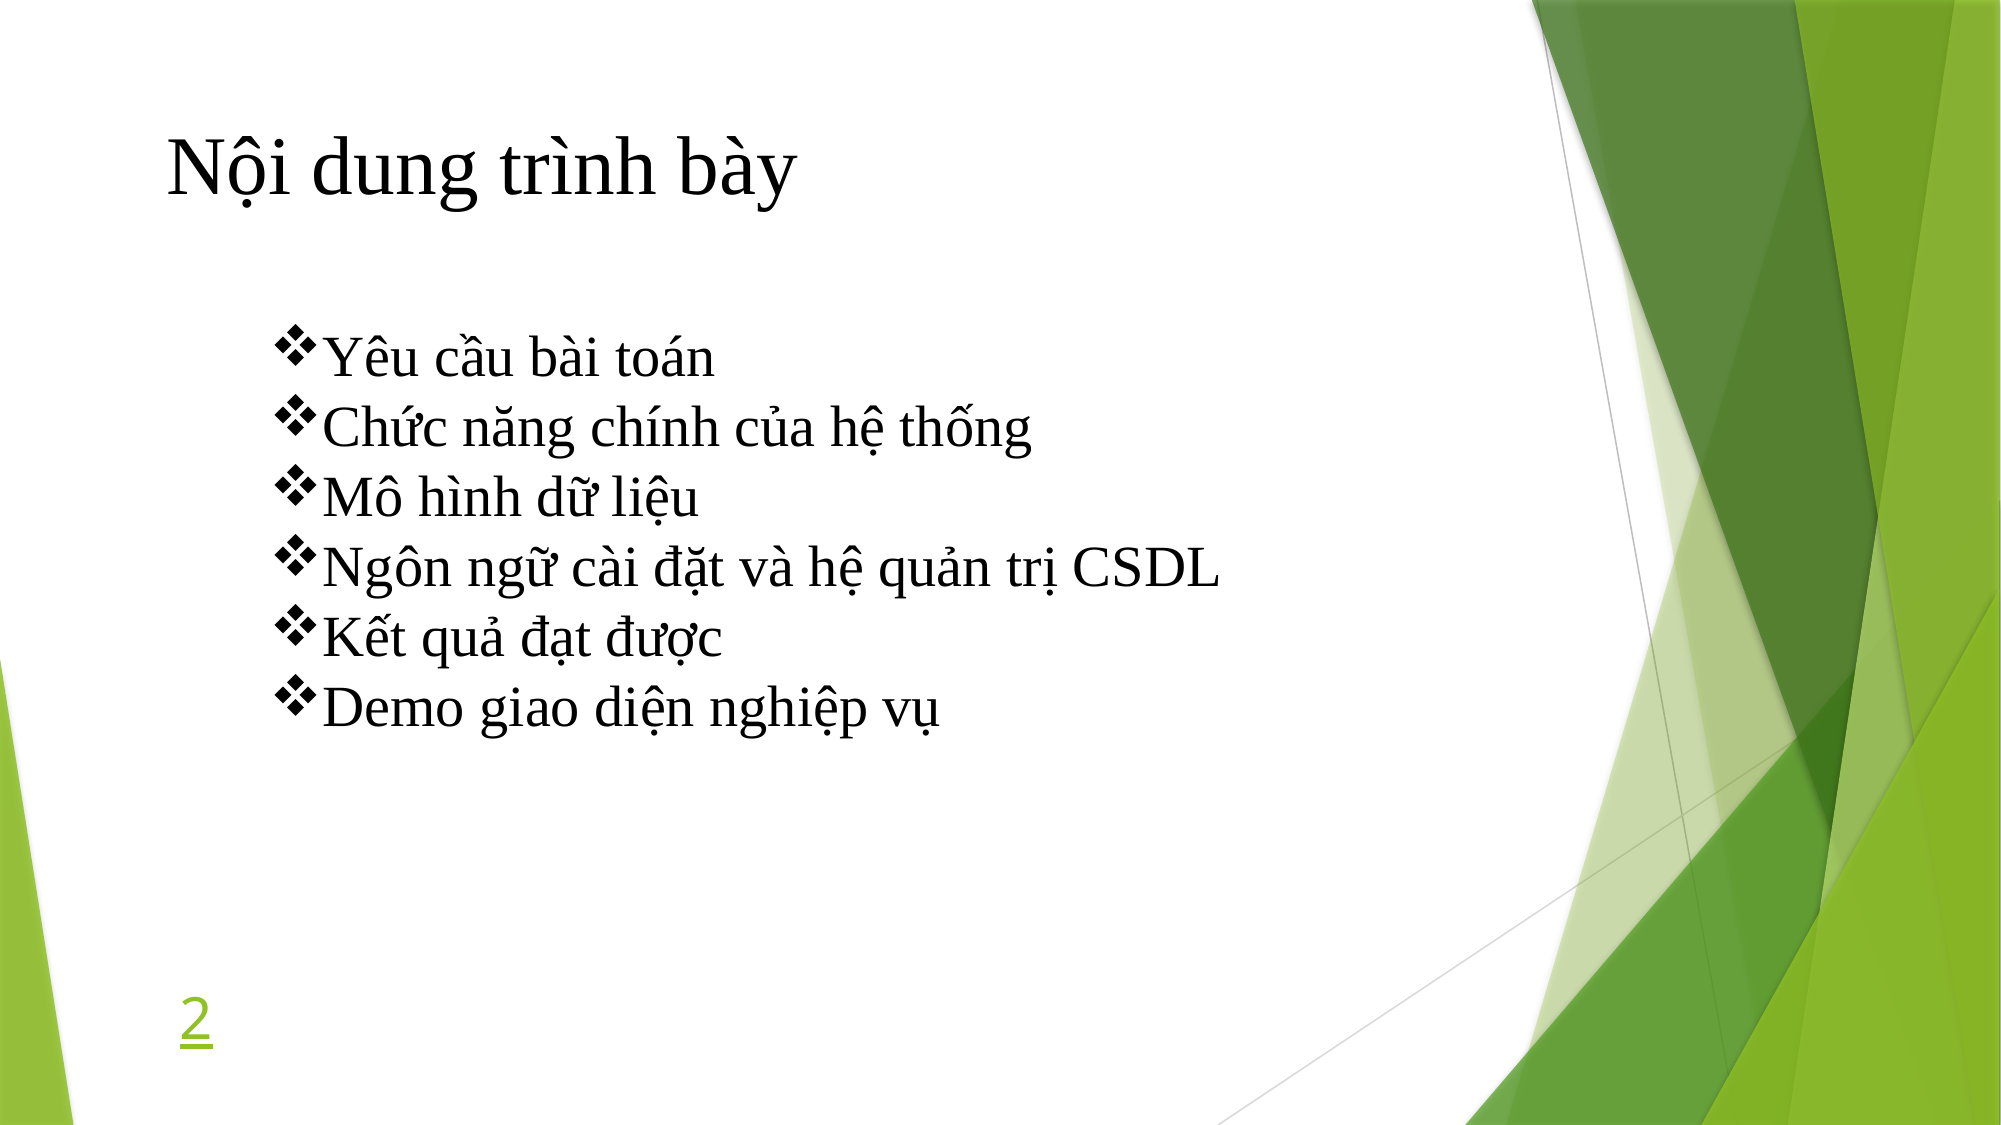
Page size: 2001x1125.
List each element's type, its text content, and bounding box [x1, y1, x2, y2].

text_box Yêu cầu bài toán Chức năng chính của hệ thống Mô hình dữ liệu Ngôn ngữ cài đặt và hệ quản trị CSDL Kết quả đạt được Demo giao diện nghiệp vụ [254, 310, 1237, 746]
text_box Nội dung trình bày [151, 103, 814, 219]
slide_number 2 [111, 991, 228, 1051]
